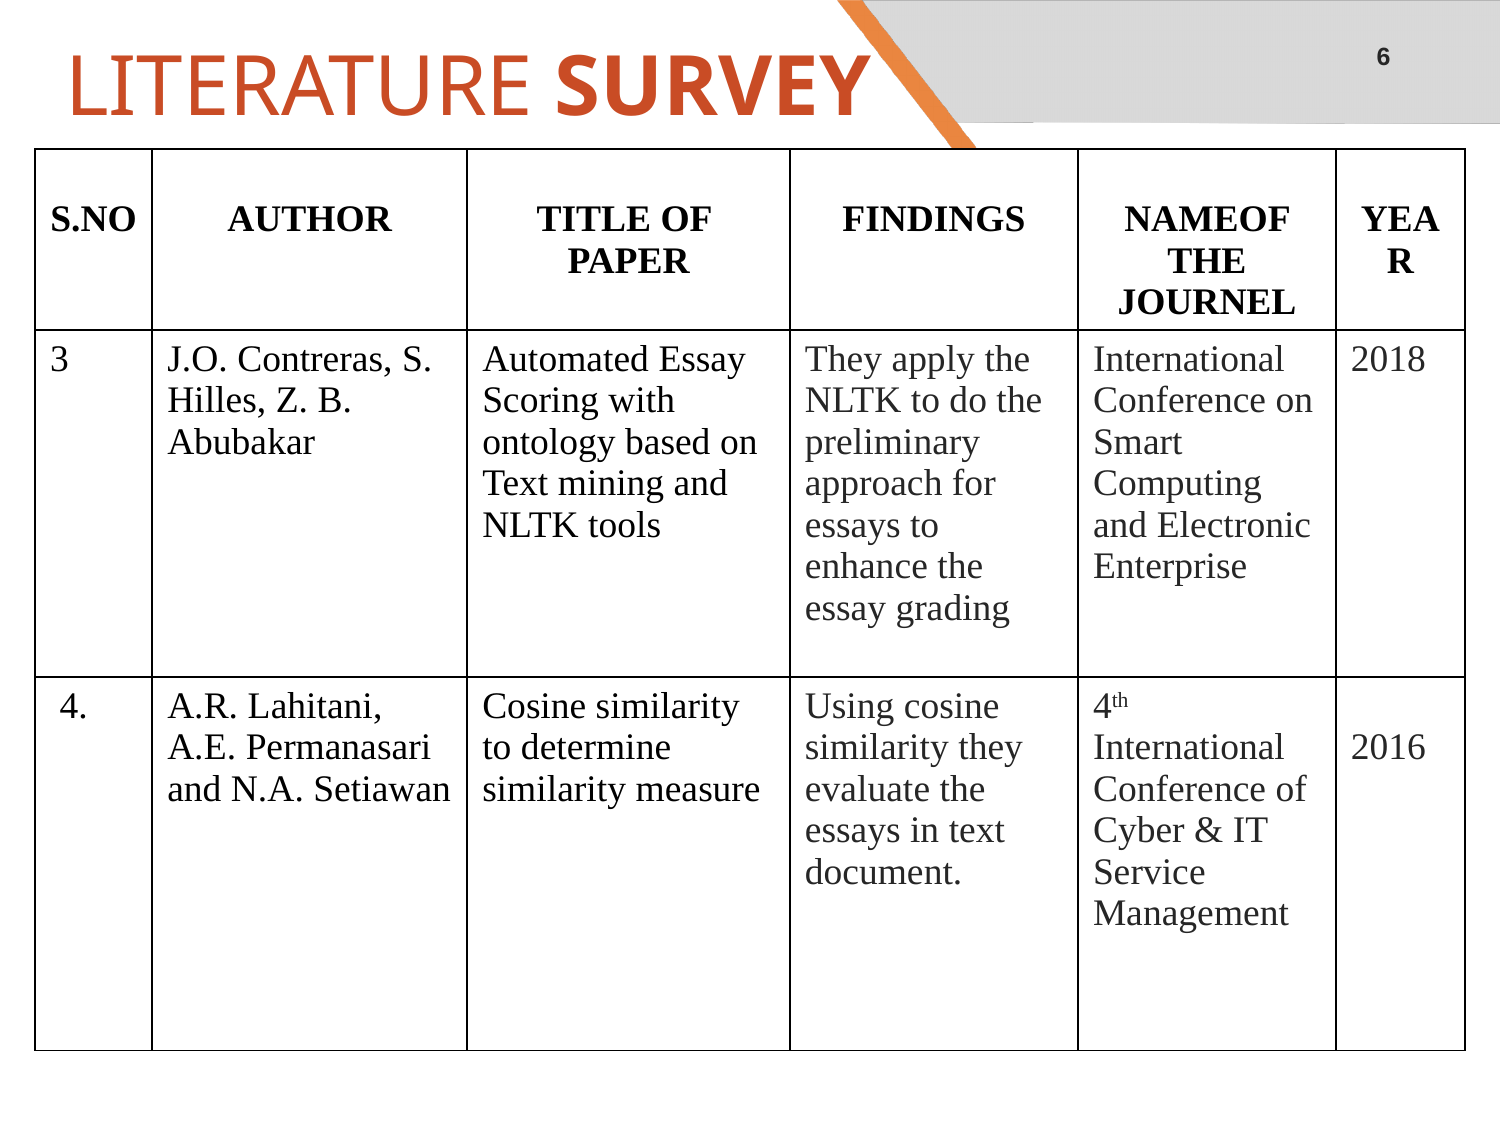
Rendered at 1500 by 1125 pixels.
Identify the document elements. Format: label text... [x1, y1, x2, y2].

table_header AUTHOR [153, 150, 466, 329]
table_cell J.O. Contreras, S. Hilles, Z. B. Abubakar [153, 331, 466, 676]
table_header S.NO [36, 150, 151, 329]
table_cell Automated Essay Scoring with ontology based on Text mining and NLTK tools [468, 331, 789, 676]
table_cell 3 [36, 331, 151, 676]
table_cell 2016 [1337, 678, 1464, 1050]
table_cell Cosine similarity to determine similarity measure [468, 678, 789, 1050]
table_header NAMEOF THE JOURNEL [1079, 150, 1335, 329]
title LITERATURE SURVEY [35, 35, 916, 129]
table_cell 4. [36, 678, 151, 1050]
slide_number 6 [1342, 28, 1425, 78]
table_cell A.R. Lahitani, A.E. Permanasari and N.A. Setiawan [153, 678, 466, 1050]
table_header YEAR [1337, 150, 1464, 329]
table_cell International Conference on Smart Computing and Electronic Enterprise [1079, 331, 1335, 676]
table_cell 4th International Conference of Cyber & IT Service Management [1079, 678, 1335, 1050]
table_cell Using cosine similarity they evaluate the essays in text document. [791, 678, 1077, 1050]
table_cell 2018 [1337, 331, 1464, 676]
table_header FINDINGS [791, 150, 1077, 329]
table_cell They apply the NLTK to do the preliminary approach for essays to enhance the essay grading [791, 331, 1077, 676]
picture [837, 0, 1500, 148]
table_header TITLE OF PAPER [468, 150, 789, 329]
